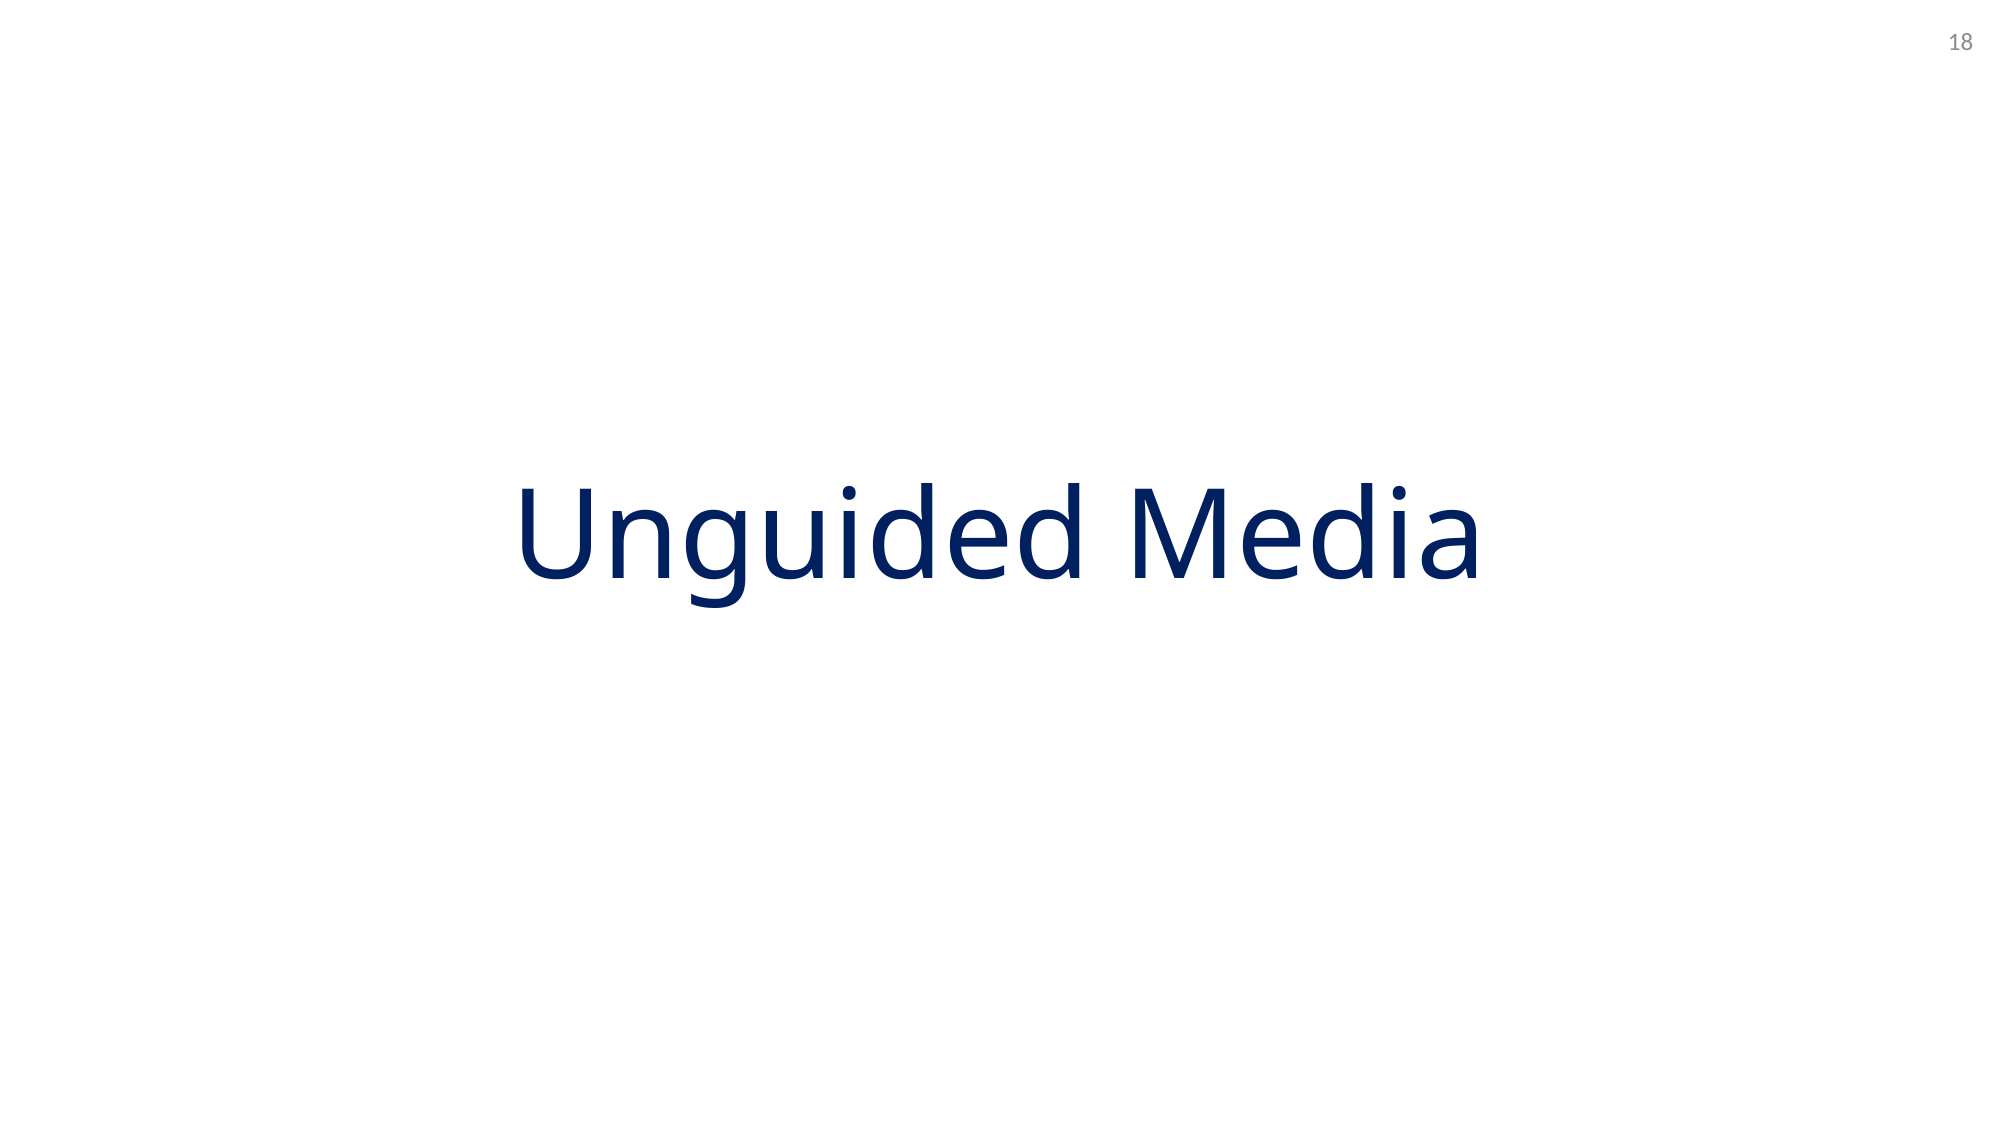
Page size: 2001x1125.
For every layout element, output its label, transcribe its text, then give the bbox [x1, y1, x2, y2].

slide_number 18 [1538, 10, 1989, 71]
title Unguided Media [136, 280, 1862, 613]
